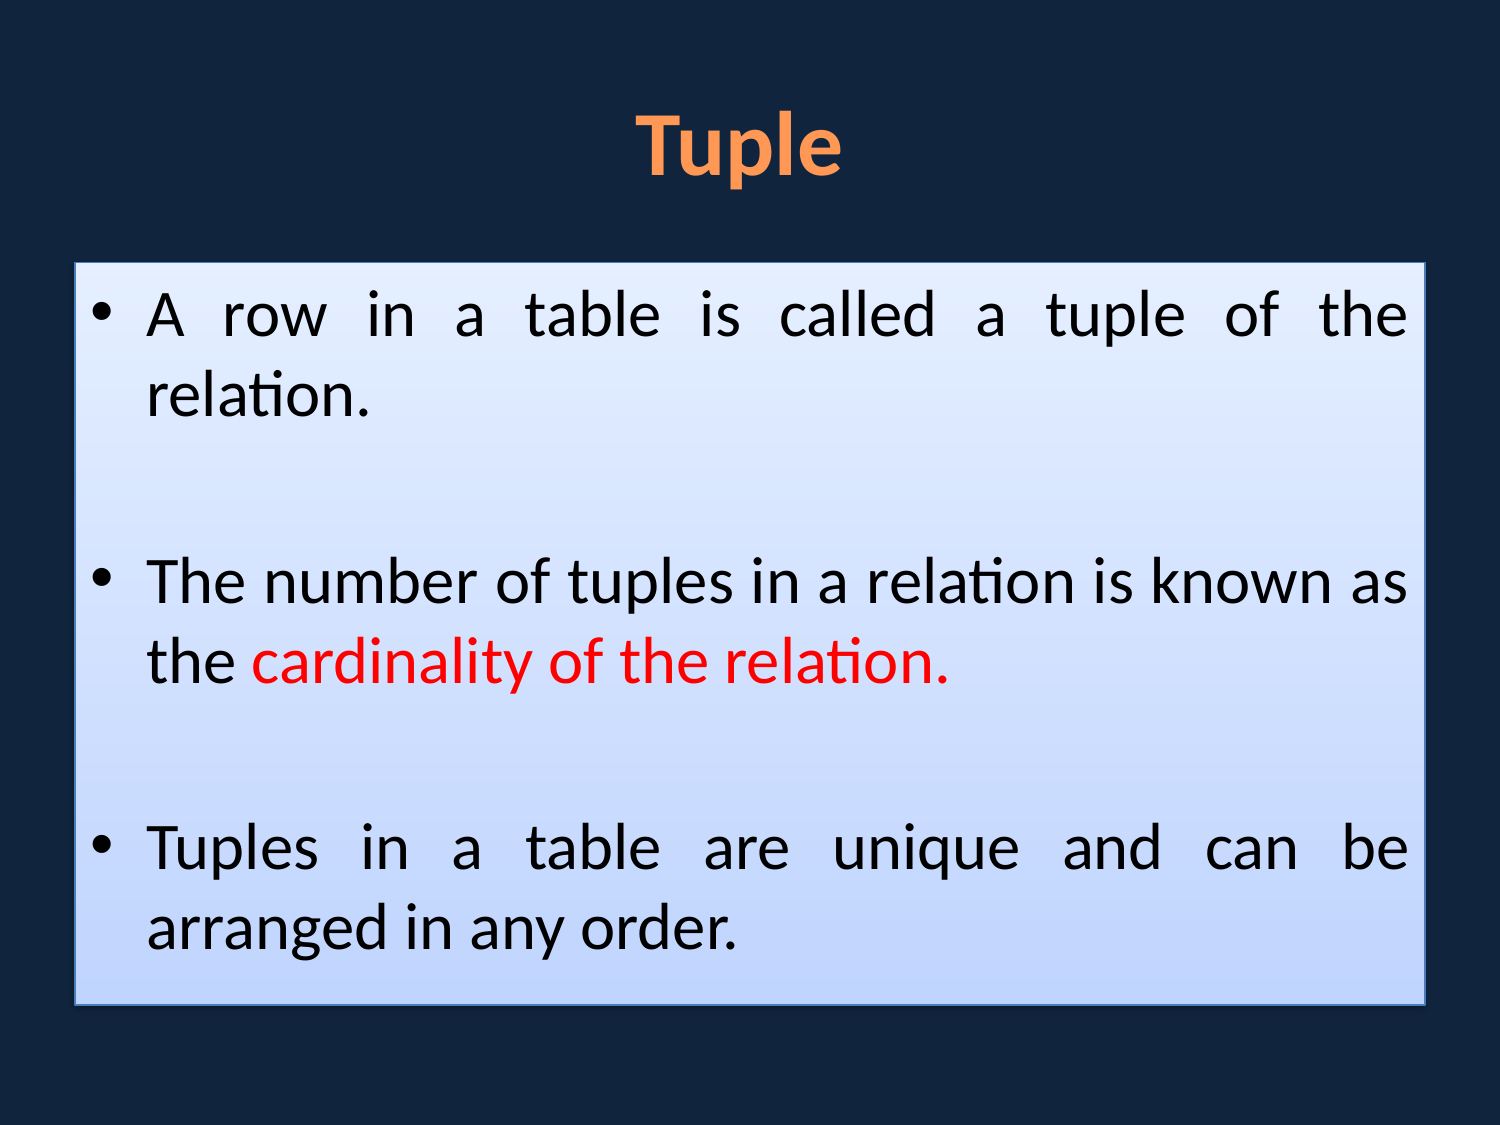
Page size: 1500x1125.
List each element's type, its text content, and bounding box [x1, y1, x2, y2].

list A row in a table is called a tuple of the relation. The number of tuples in a relation is known as the cardinality of the relation. Tuples in a table are unique and can be arranged in any order. [74, 262, 1426, 1006]
title Tuple [75, 45, 1425, 233]
